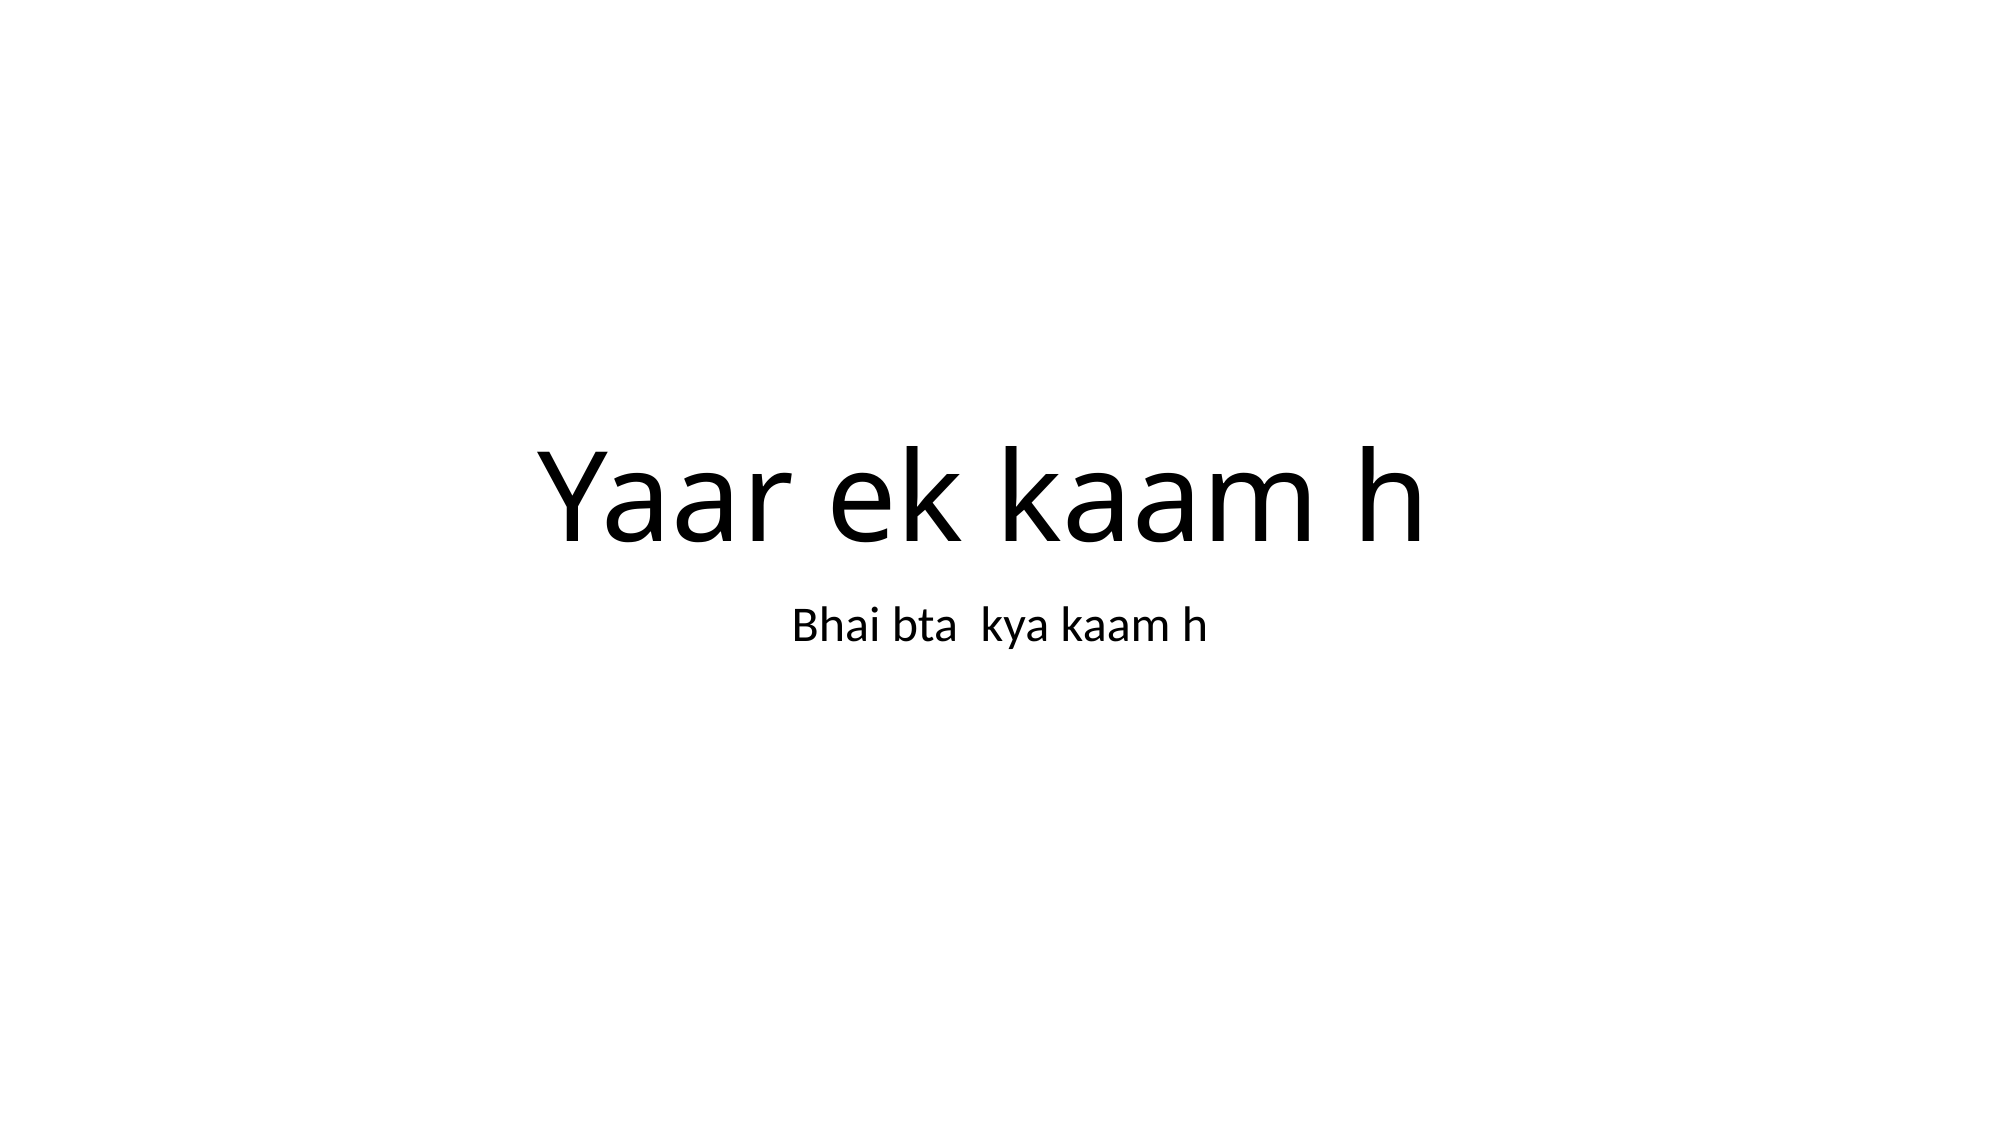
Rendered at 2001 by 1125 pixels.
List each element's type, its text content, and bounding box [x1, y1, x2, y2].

title Yaar ek kaam h [249, 184, 1750, 576]
subtitle Bhai bta kya kaam h [249, 590, 1750, 863]
